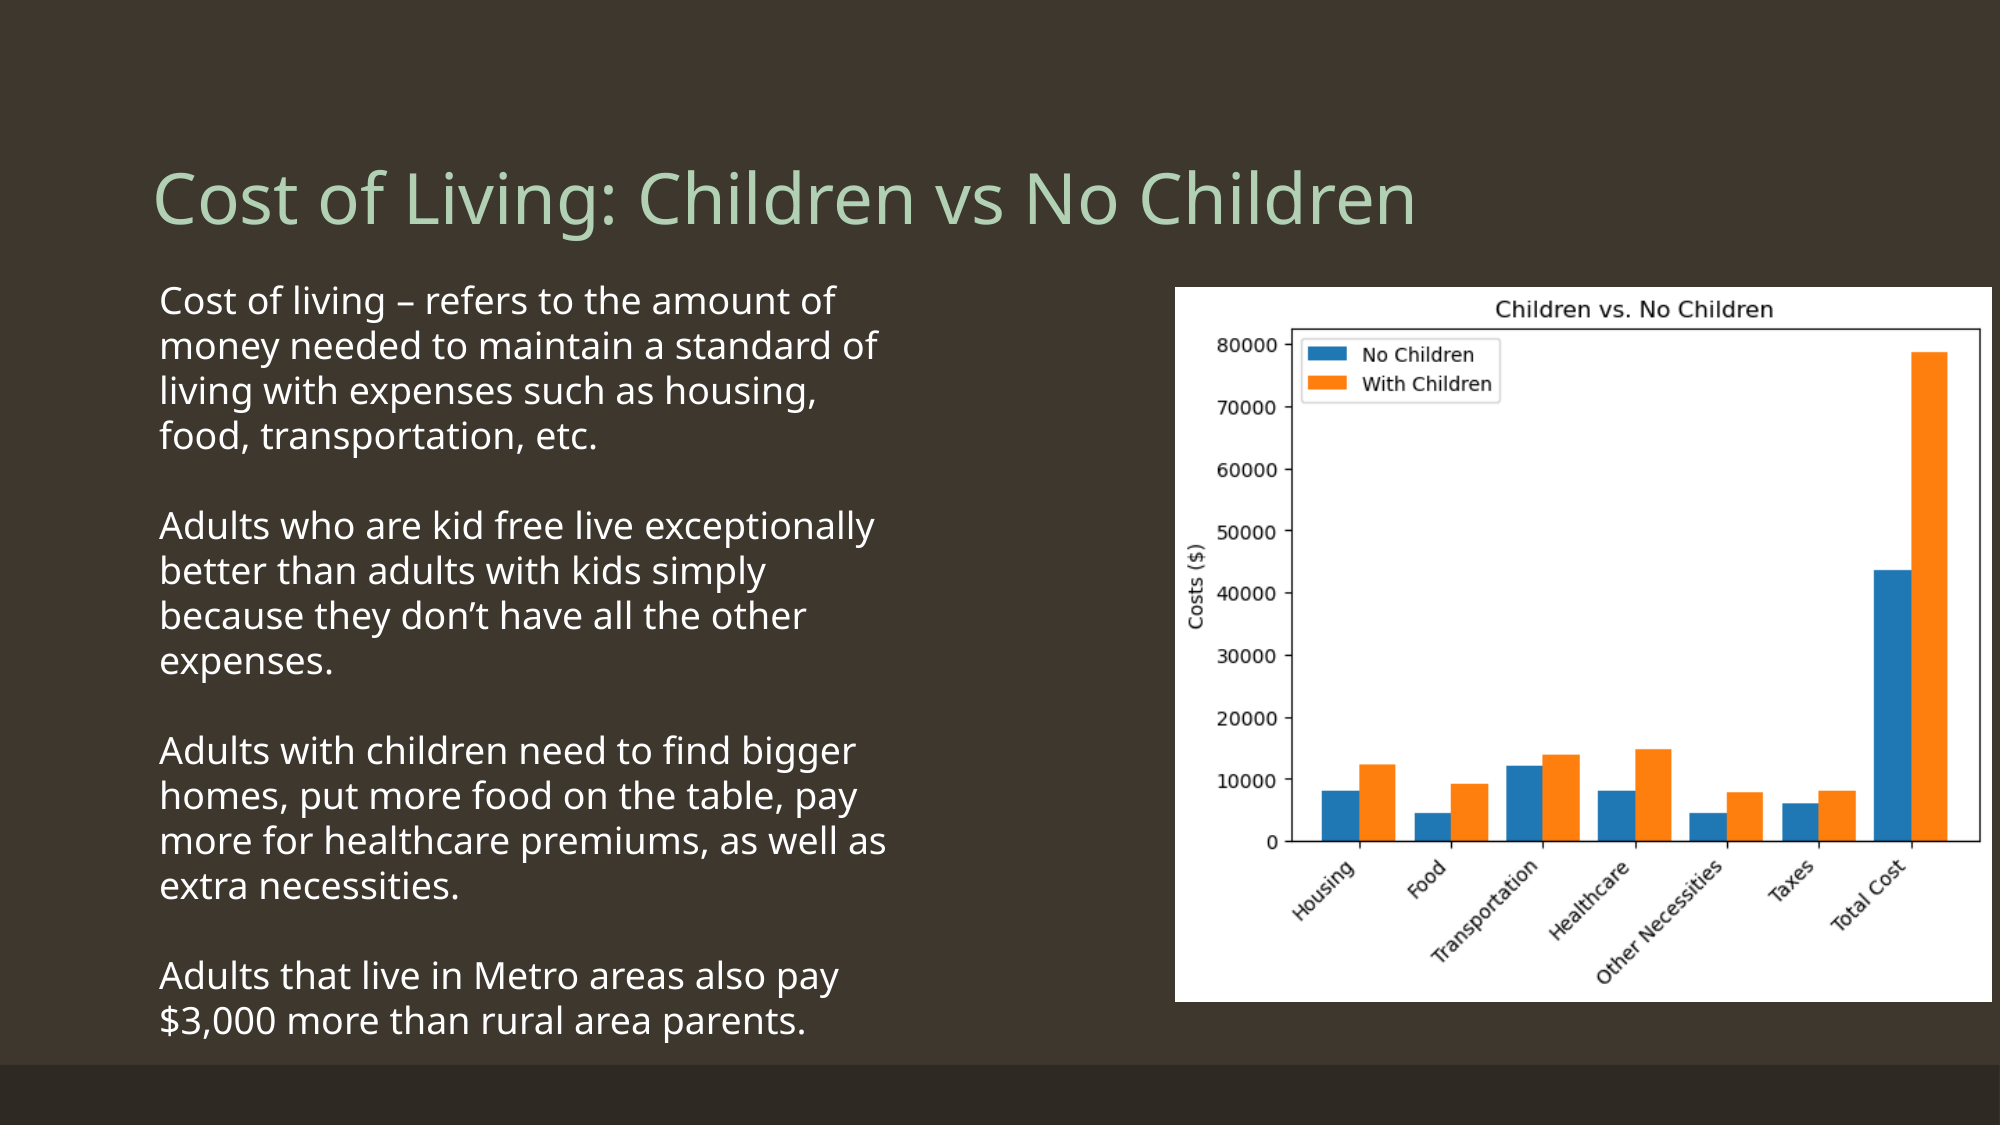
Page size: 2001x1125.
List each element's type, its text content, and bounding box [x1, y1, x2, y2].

text_box Cost of living – refers to the amount of money needed to maintain a standard of living with expenses such as housing, food, transportation, etc. Adults who are kid free live exceptionally better than adults with kids simply because they don’t have all the other expenses. Adults with children need to find bigger homes, put more food on the table, pay more for healthcare premiums, as well as extra necessities. Adults that live in Metro areas also pay $3,000 more than rural area parents. [144, 269, 934, 1050]
title Cost of Living: Children vs No Children [137, 59, 1863, 248]
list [1174, 287, 1992, 1002]
